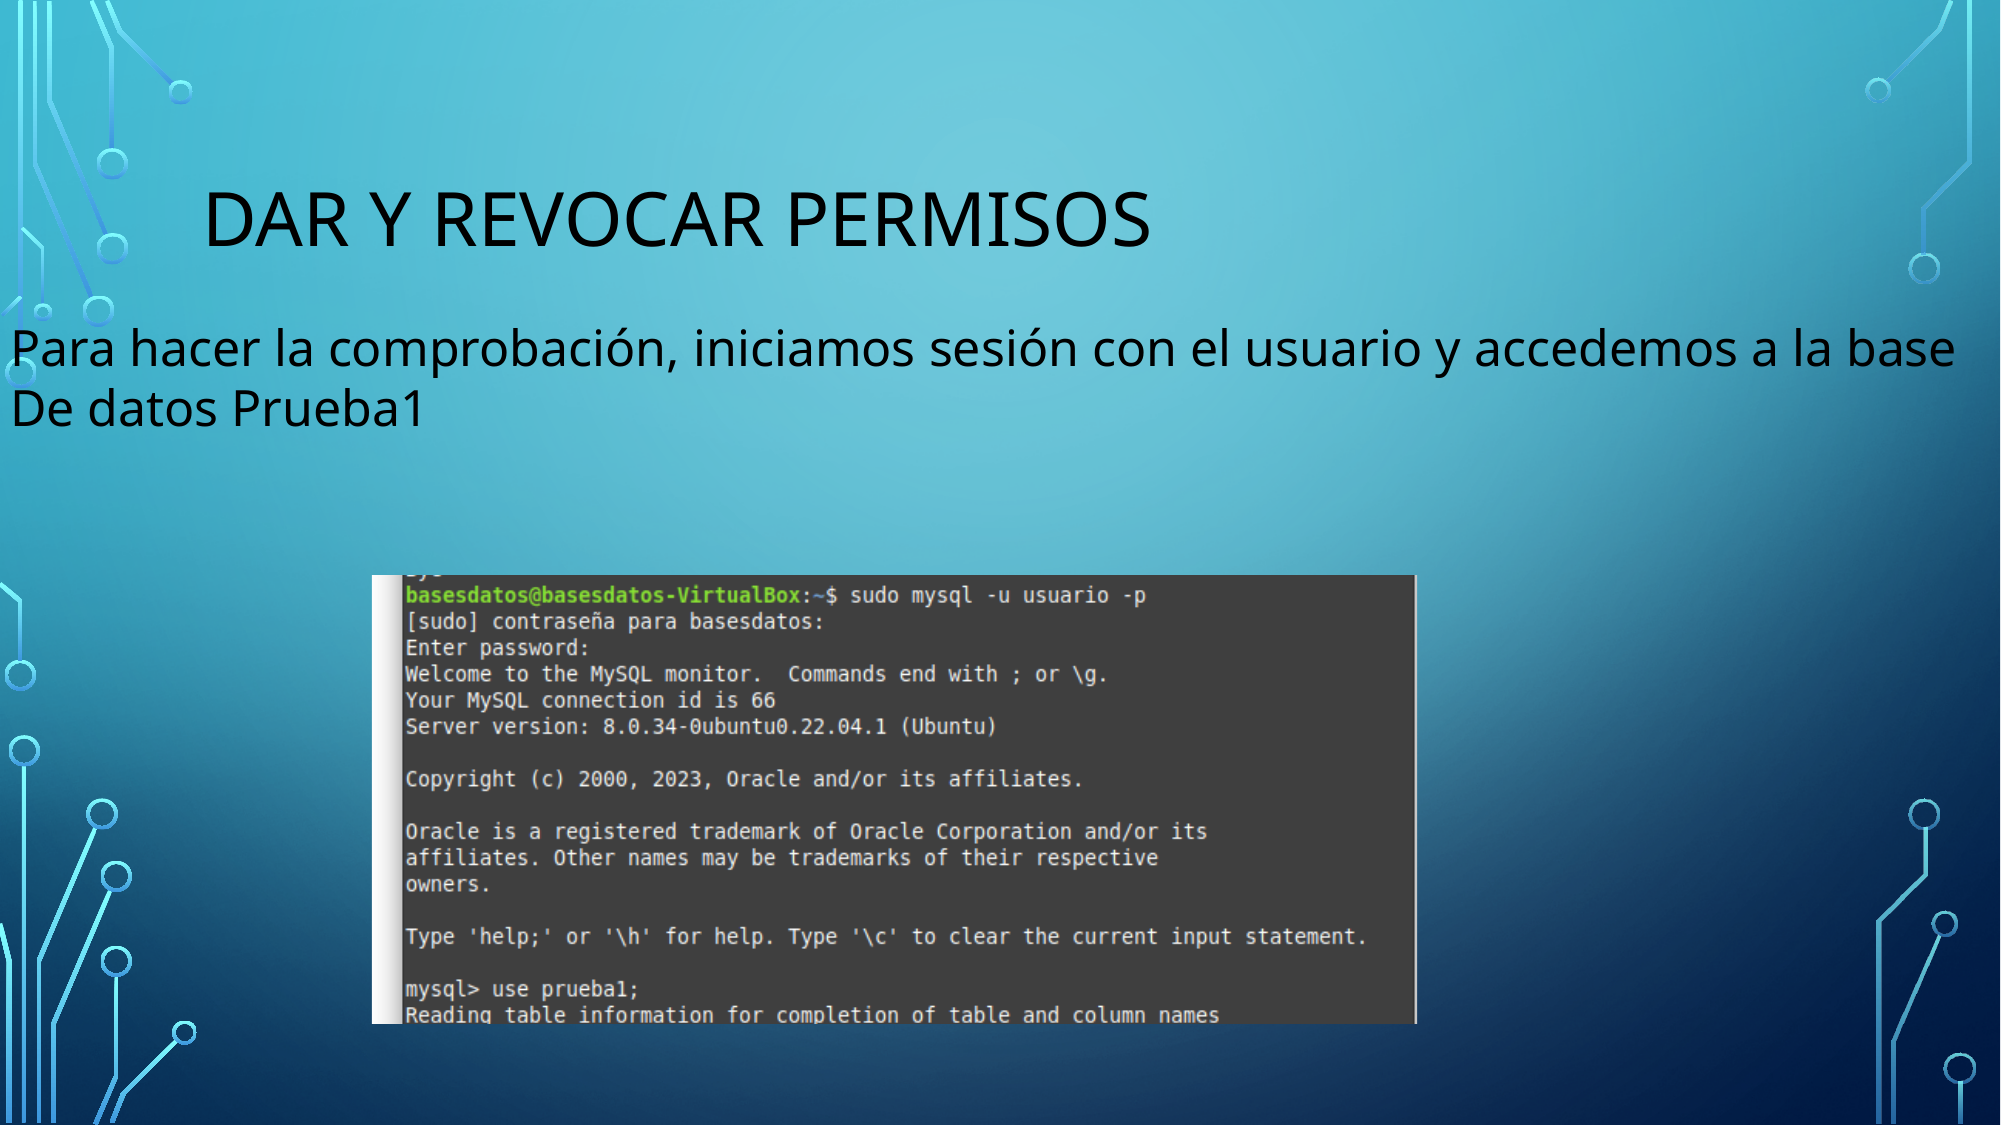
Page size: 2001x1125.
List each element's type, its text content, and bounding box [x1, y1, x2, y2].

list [371, 575, 1418, 1024]
title Dar y revocar permisos [187, 101, 1813, 309]
text_box Para hacer la comprobación, iniciamos sesión con el usuario y accedemos a la base De datos Prueba1 [0, 309, 1986, 445]
